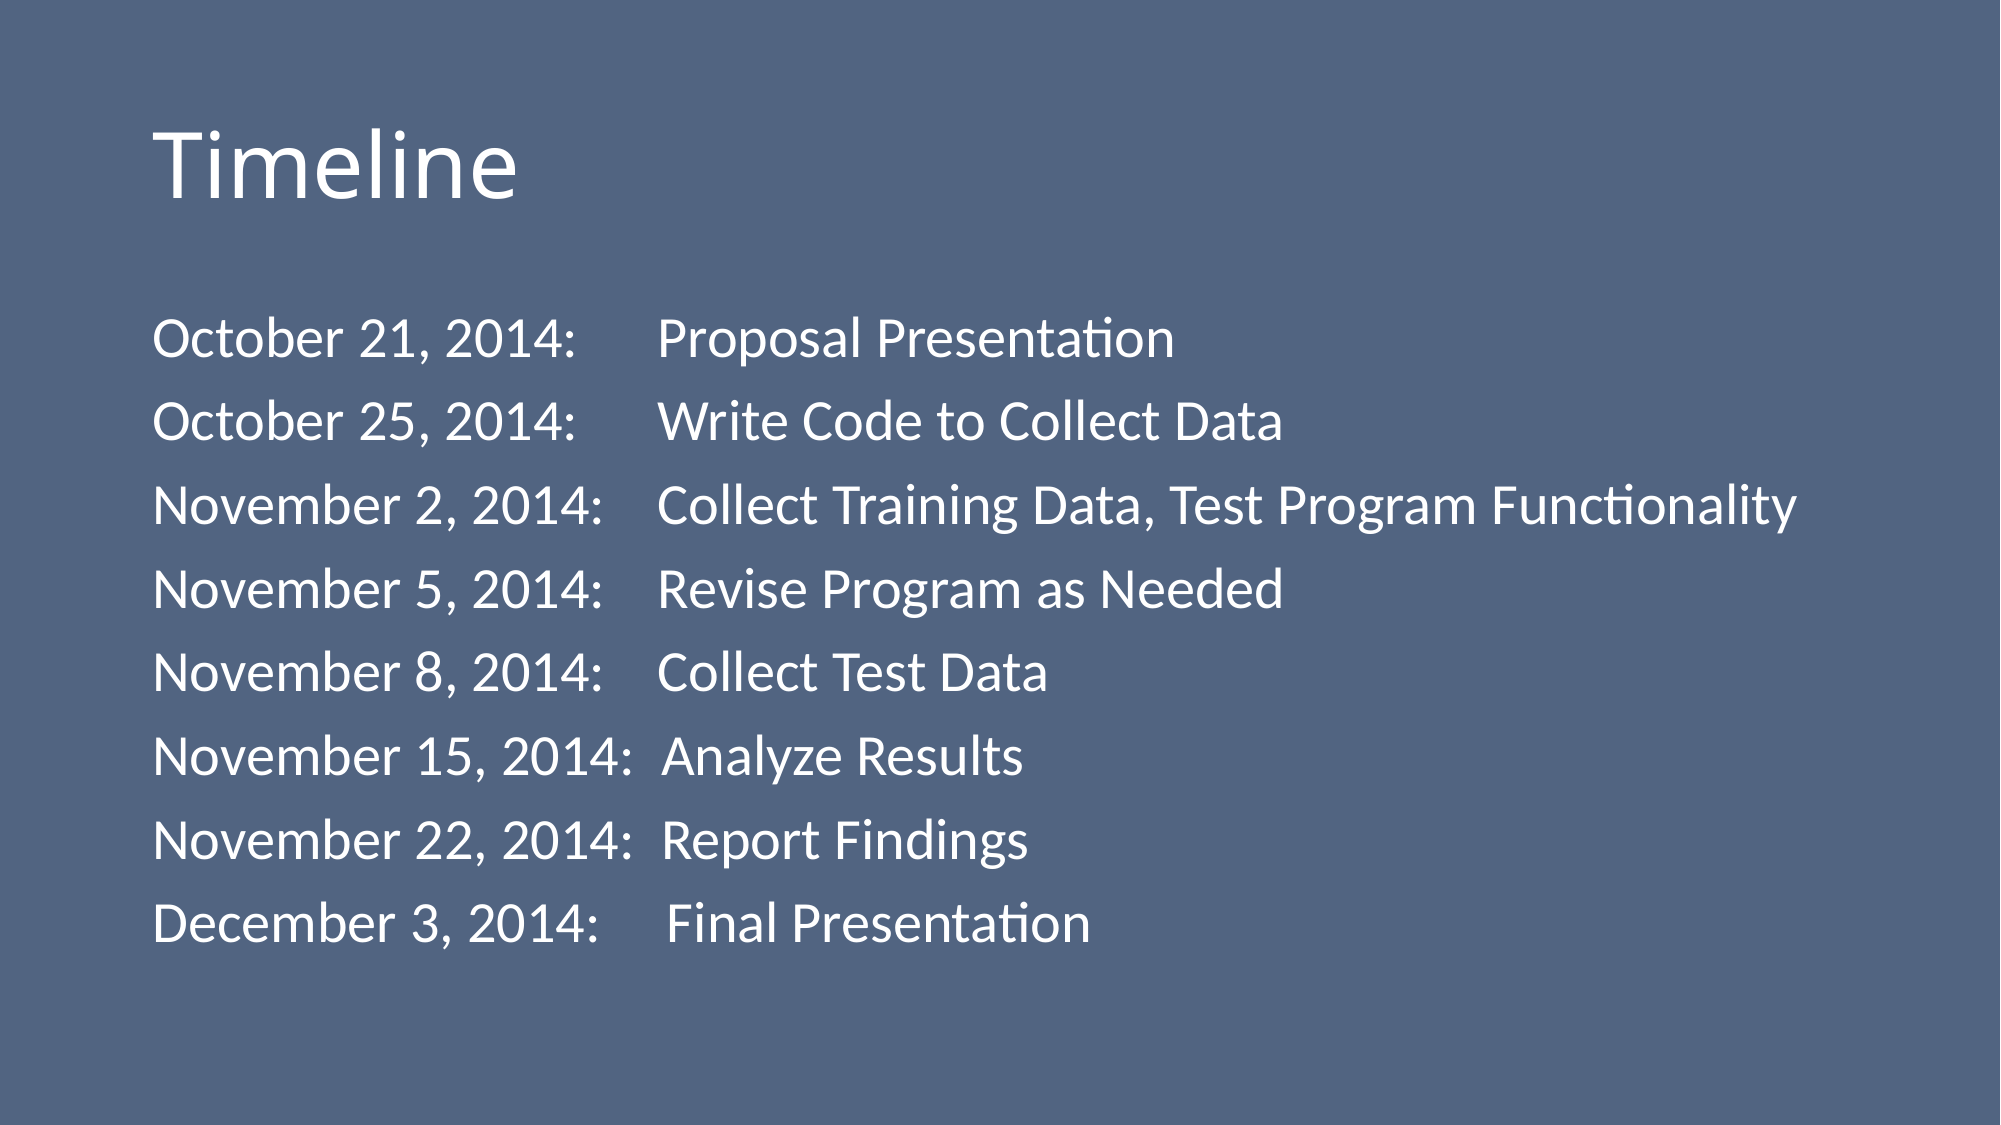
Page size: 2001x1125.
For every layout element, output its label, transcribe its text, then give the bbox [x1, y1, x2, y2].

list October 21, 2014: Proposal Presentation October 25, 2014: Write Code to Collect Data November 2, 2014: Collect Training Data, Test Program Functionality November 5, 2014: Revise Program as Needed November 8, 2014: Collect Test Data November 15, 2014: Analyze Results November 22, 2014: Report Findings December 3, 2014: Final Presentation [137, 299, 1863, 1014]
title Timeline [137, 59, 1863, 278]
